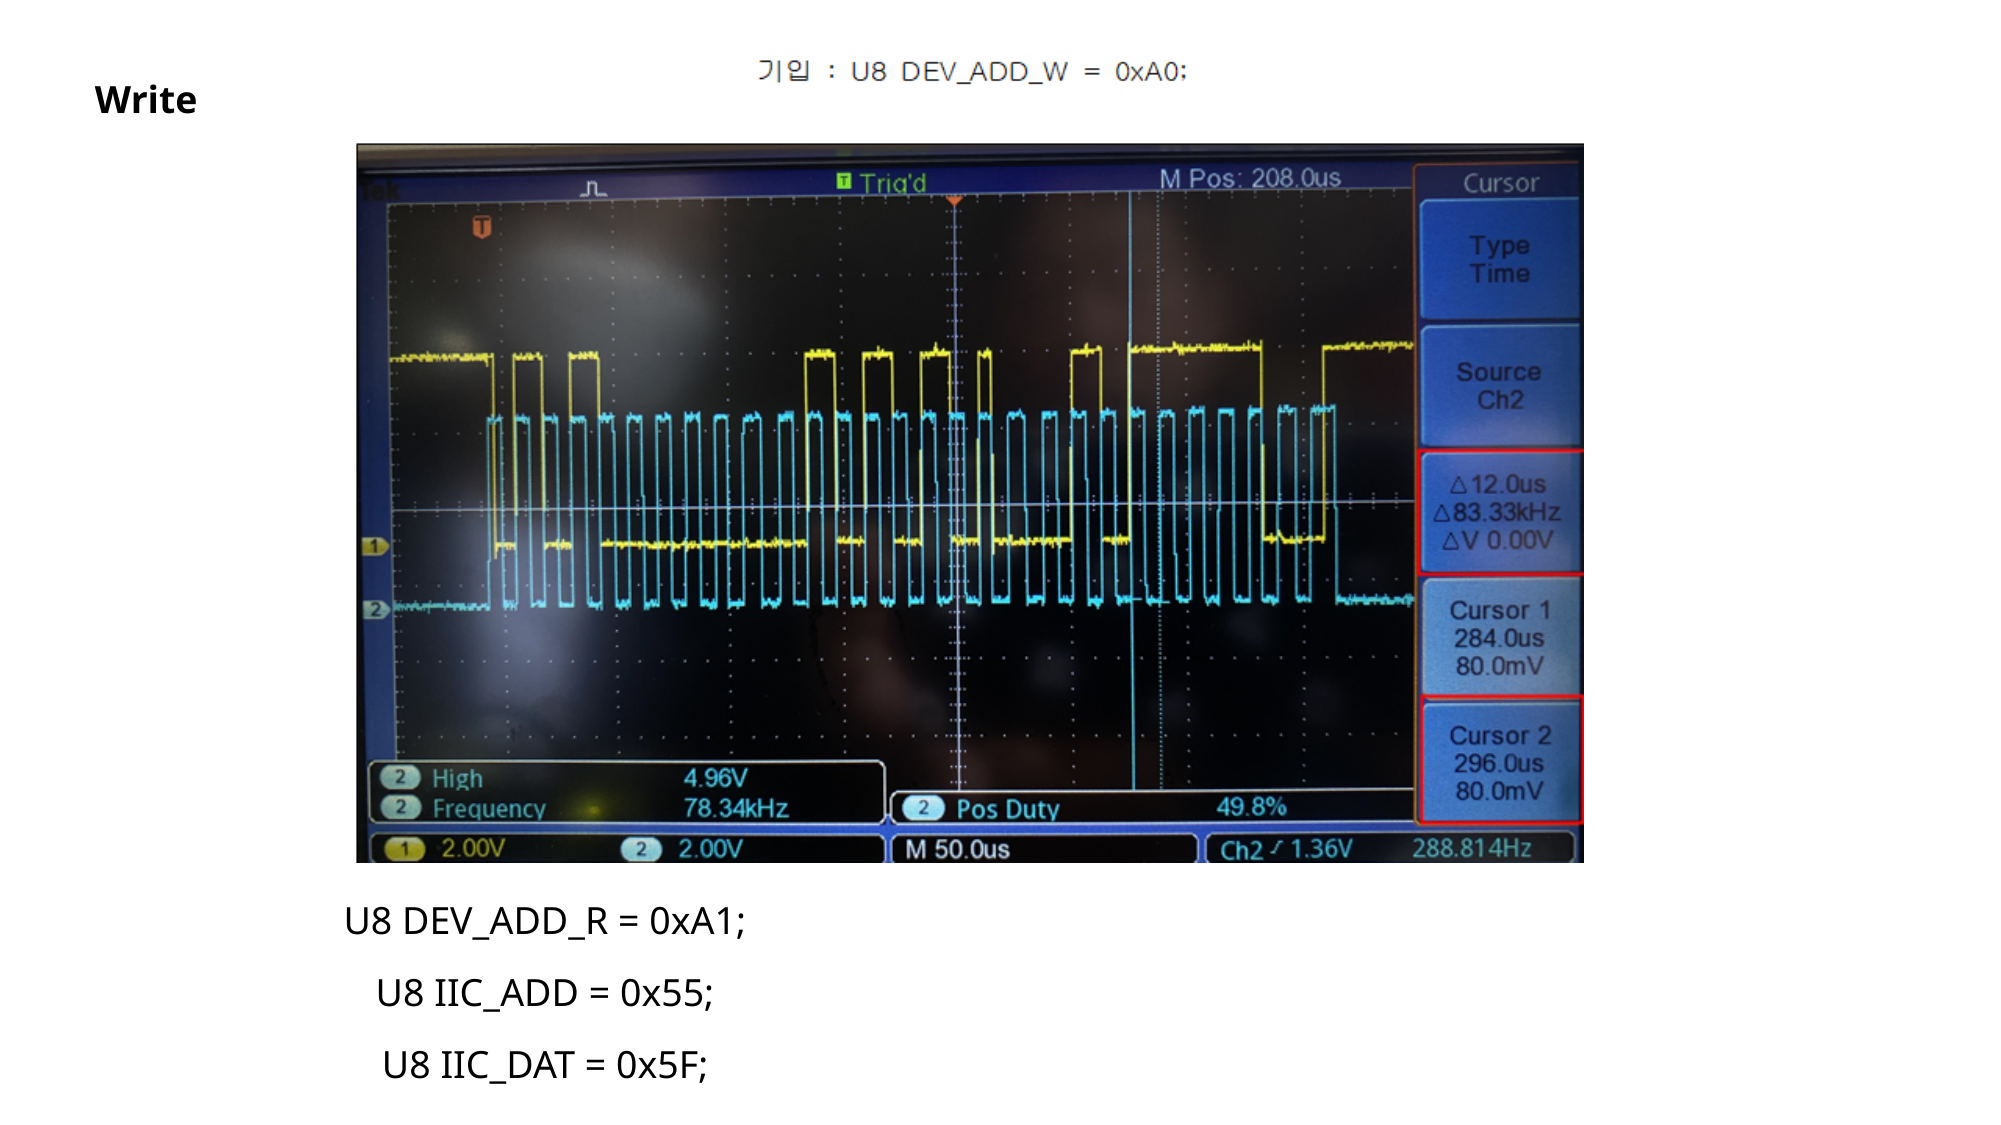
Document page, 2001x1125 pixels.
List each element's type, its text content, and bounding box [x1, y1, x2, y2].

picture [341, 42, 1584, 863]
text_box Write [80, 42, 213, 129]
text_box U8 DEV_ADD_R = 0xA1; U8 IIC_ADD = 0x55; U8 IIC_DAT = 0x5F; [50, 862, 1050, 1094]
